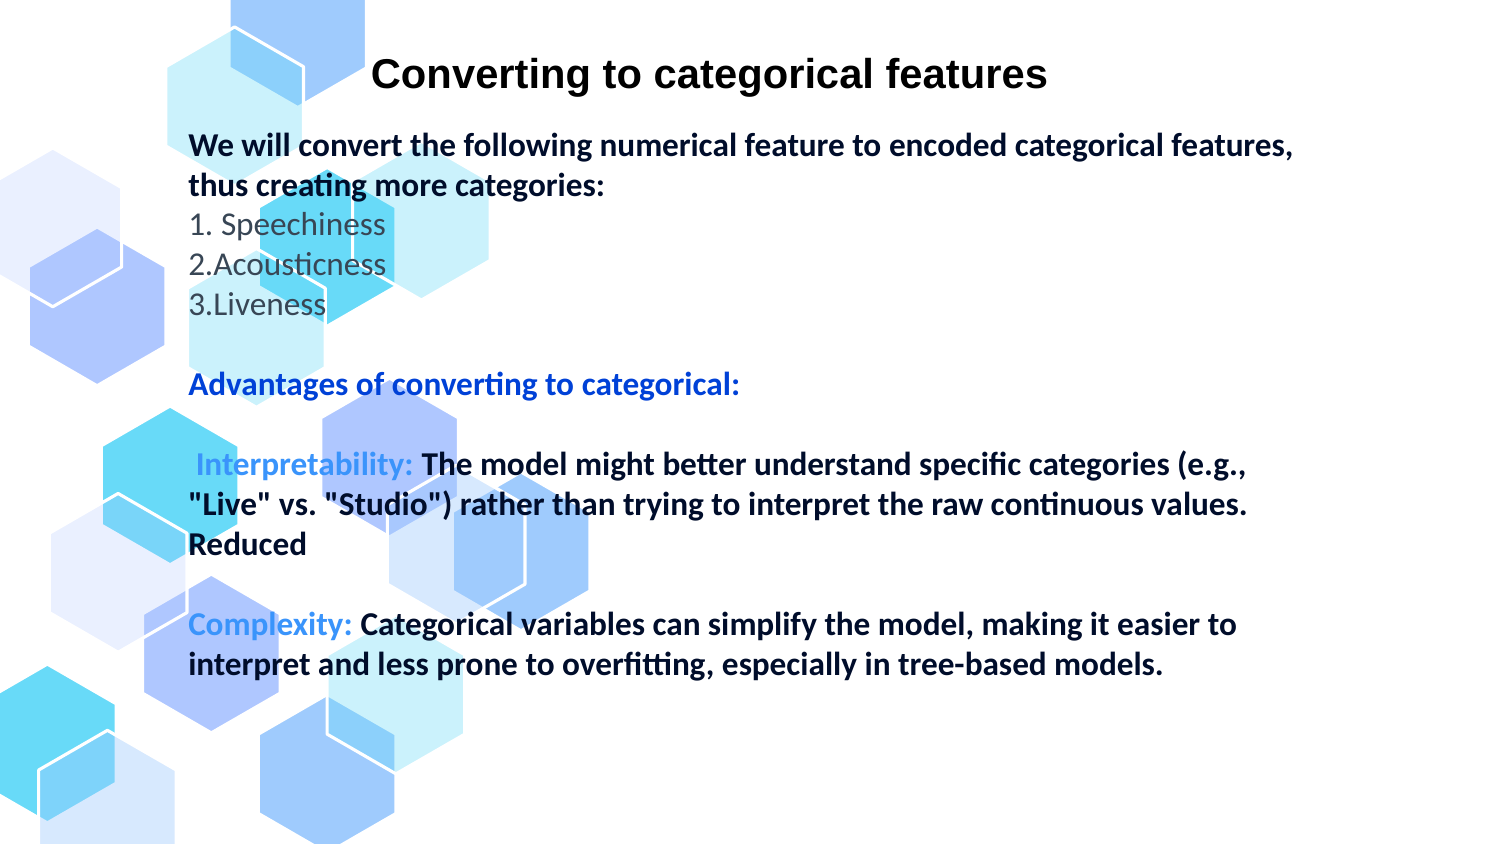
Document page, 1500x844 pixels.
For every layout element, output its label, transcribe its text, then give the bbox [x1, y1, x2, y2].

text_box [0, 0, 526, 844]
text_box Converting to categorical features [530, 39, 1093, 105]
text_box We will convert the following numerical feature to encoded categorical features, thus creating more categories: 1. Speechiness 2.Acousticness 3.Liveness Advantages of converting to categorical: Interpretability: The model might better understand specific categories (e.g., "Live" vs. "Studio") rather than trying to interpret the raw continuous values. Reduced Complexity: Categorical variables can simplify the model, making it easier to interpret and less prone to overfitting, especially in tree-based models. [530, 115, 1322, 844]
